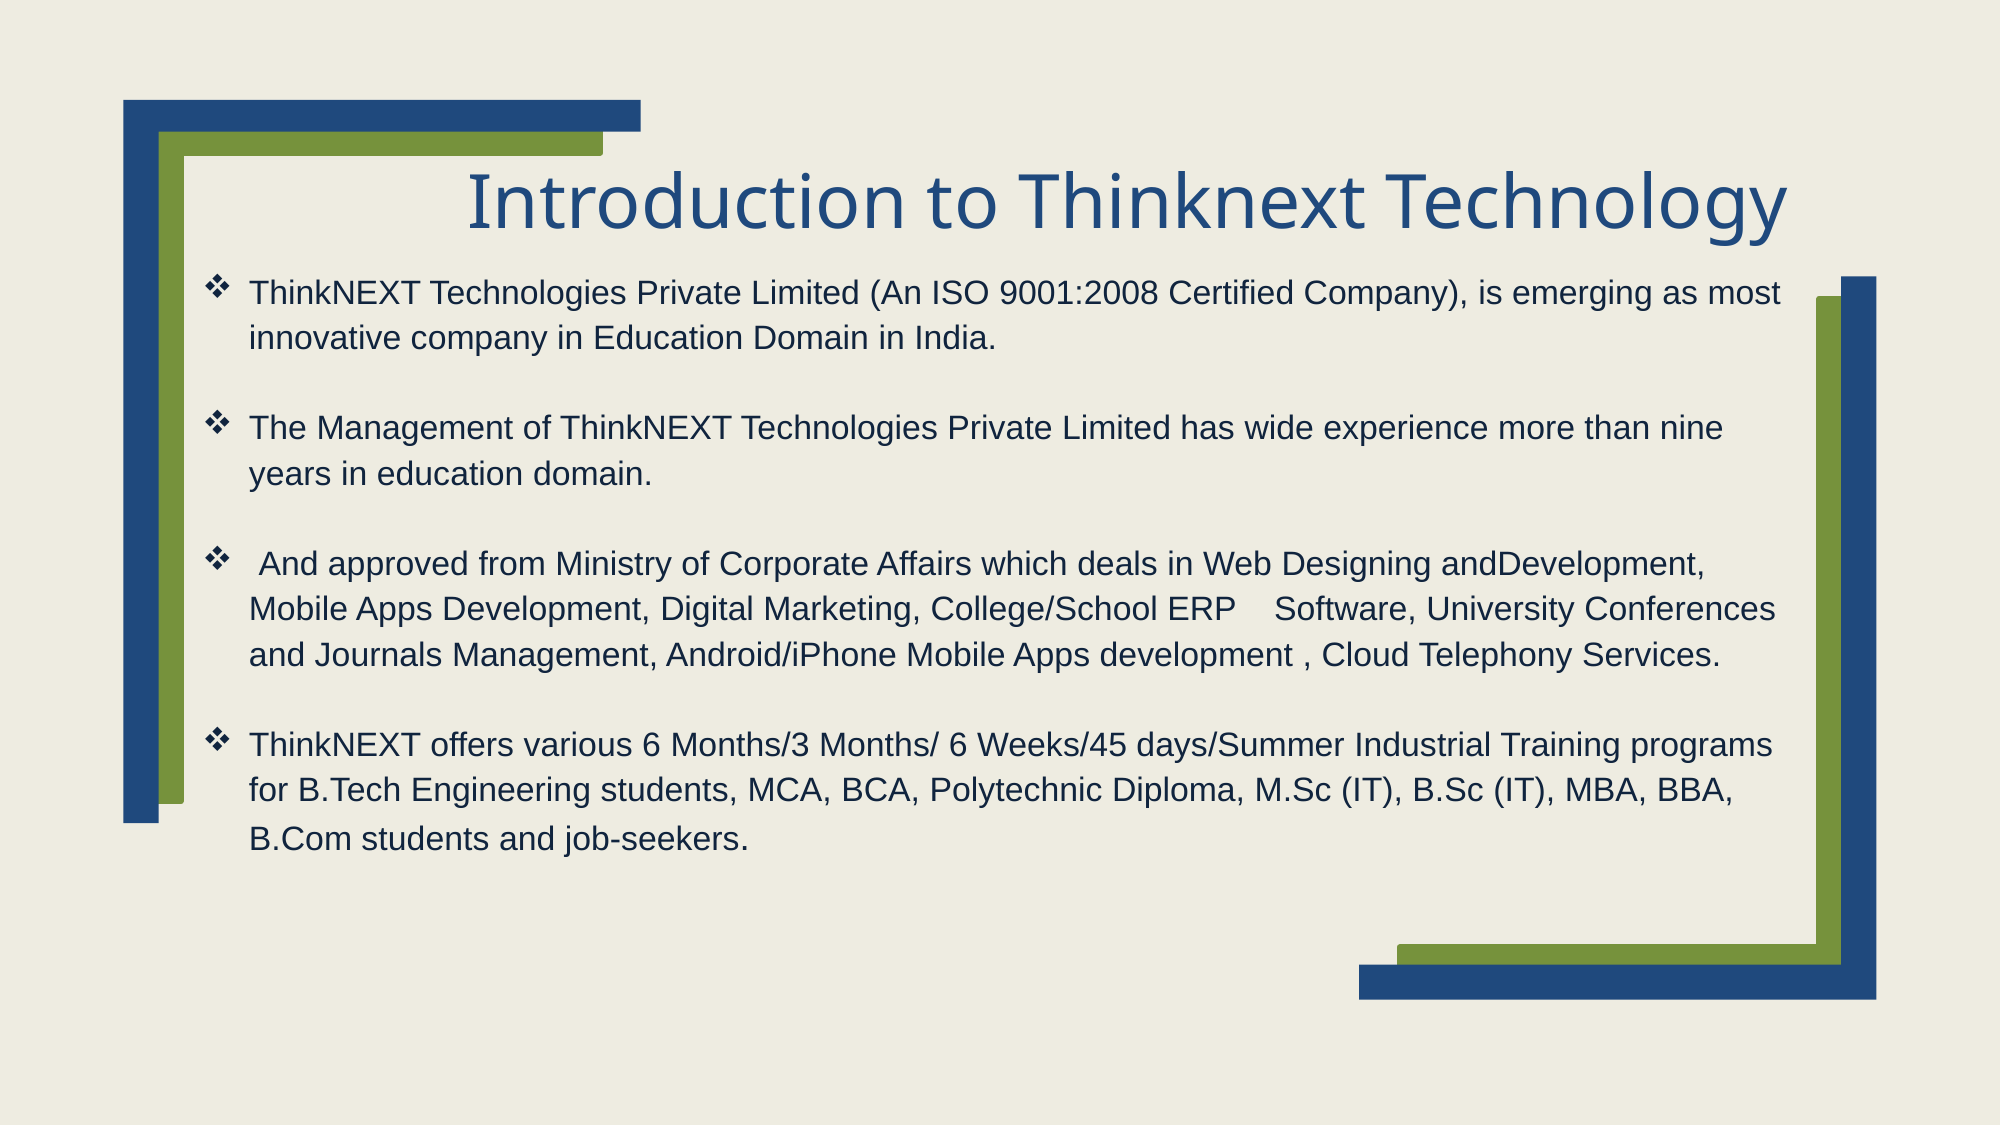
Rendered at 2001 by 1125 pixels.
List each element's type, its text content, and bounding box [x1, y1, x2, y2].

subtitle ThinkNEXT Technologies Private Limited (An ISO 9001:2008 Certified Company), is emerging as most innovative company in Education Domain in India. The Management of ThinkNEXT Technologies Private Limited has wide experience more than nine years in education domain. And approved from Ministry of Corporate Affairs which deals in Web Designing andDevelopment, Mobile Apps Development, Digital Marketing, College/School ERP Software, University Conferences and Journals Management, Android/iPhone Mobile Apps development , Cloud Telephony Services. ThinkNEXT offers various 6 Months/3 Months/ 6 Weeks/45 days/Summer Industrial Training programs for B.Tech Engineering students, MCA, BCA, Polytechnic Diploma, M.Sc (IT), B.Sc (IT), MBA, BBA, B.Com students and job-seekers. [187, 217, 1813, 908]
title Introduction to Thinknext Technology [376, 68, 1879, 341]
